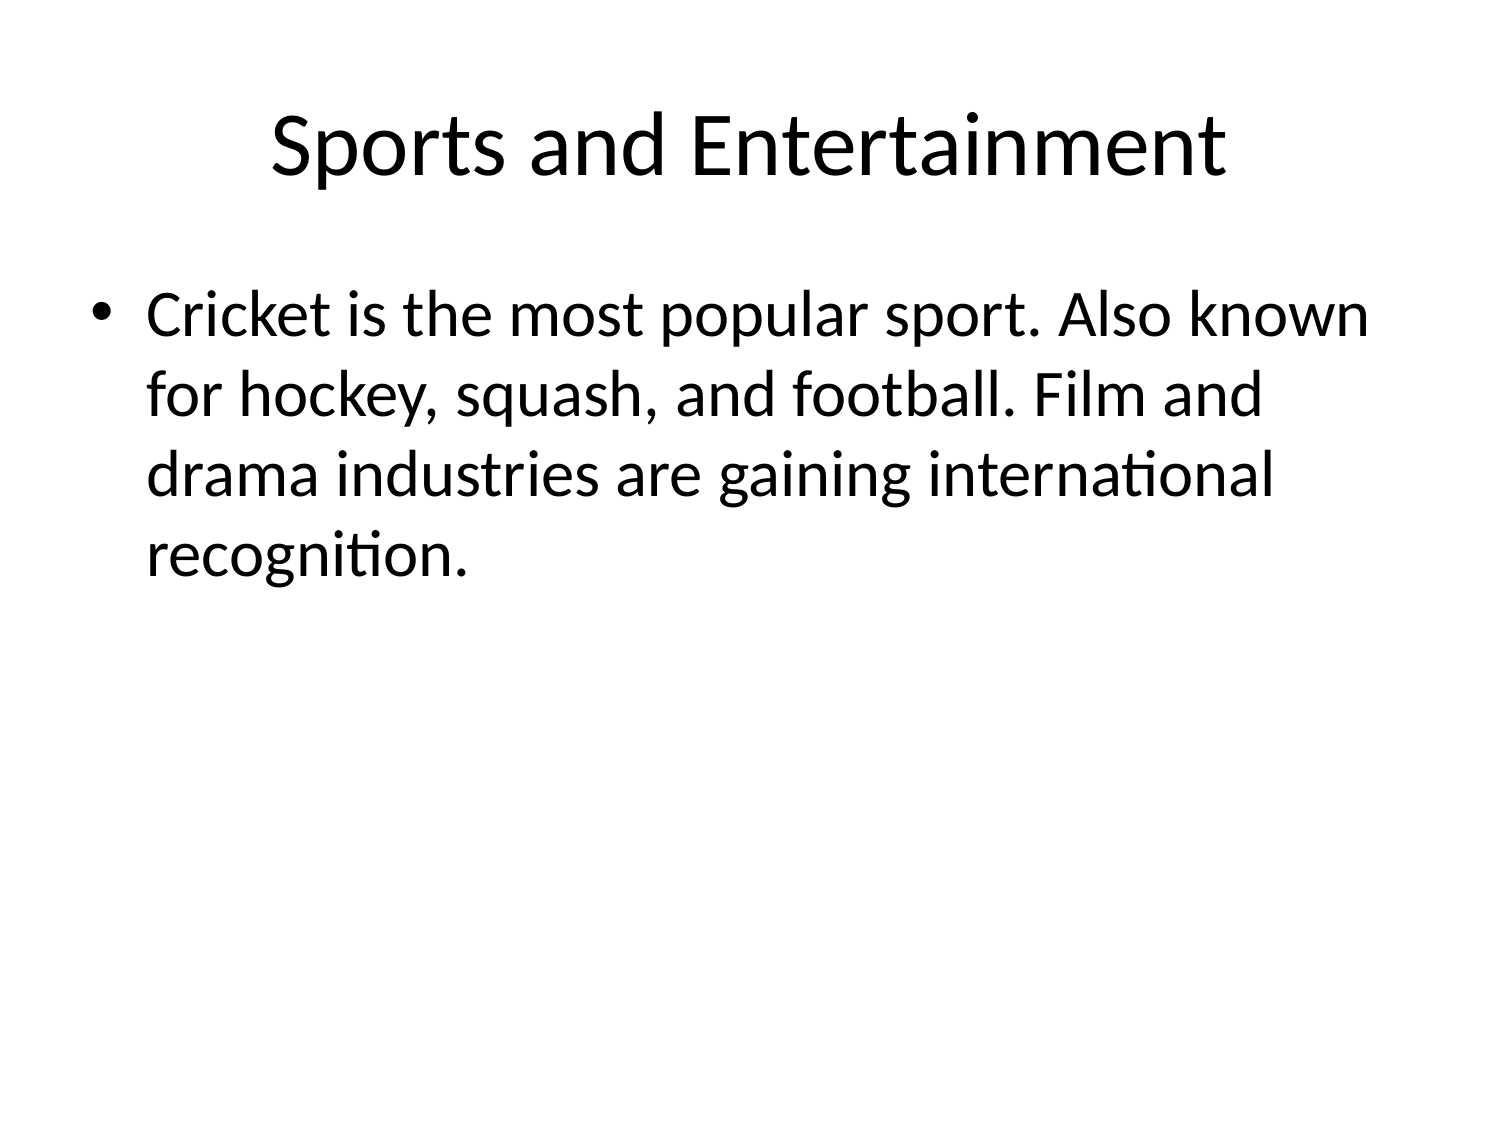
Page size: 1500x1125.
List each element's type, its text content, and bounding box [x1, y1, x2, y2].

list Cricket is the most popular sport. Also known for hockey, squash, and football. Film and drama industries are gaining international recognition. [75, 262, 1425, 1005]
title Sports and Entertainment [75, 45, 1425, 233]
